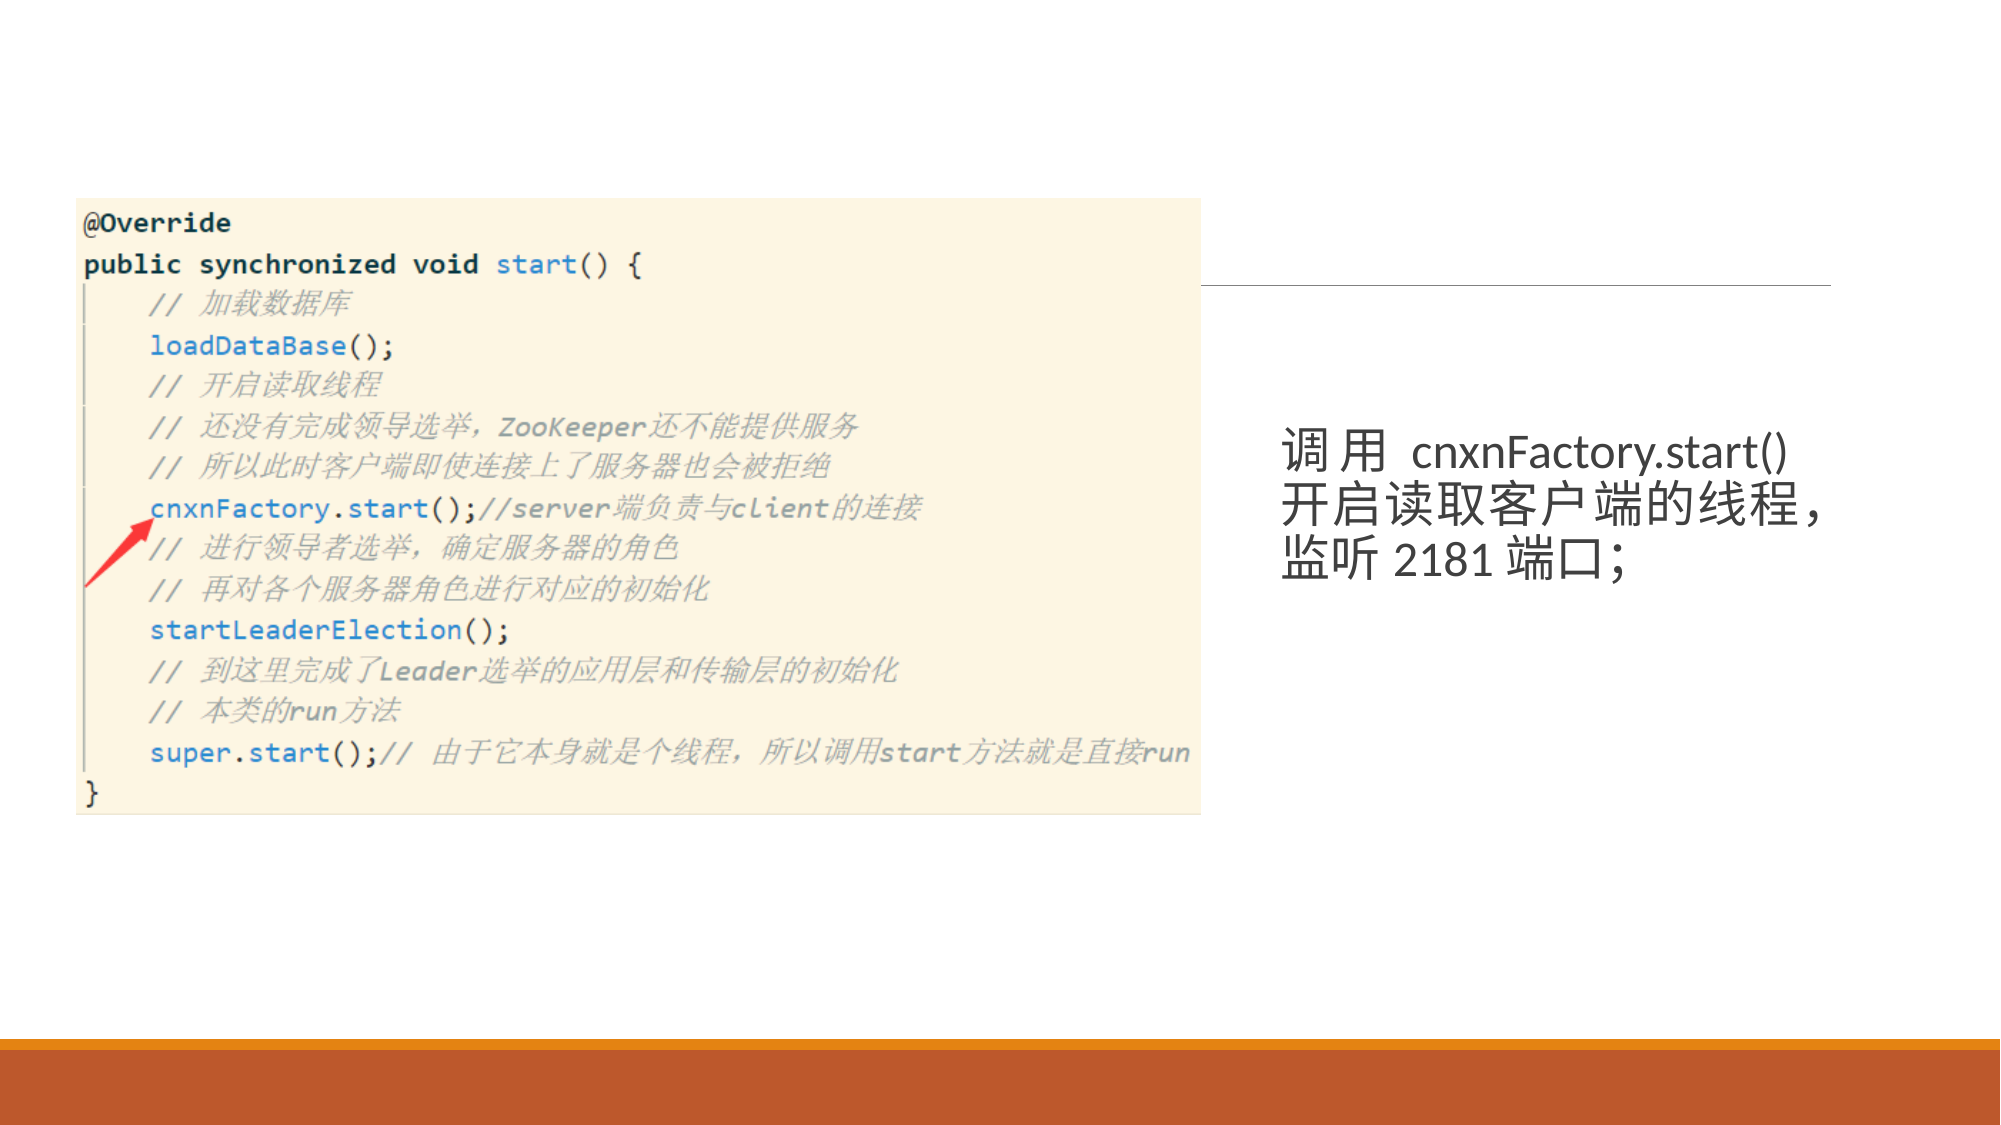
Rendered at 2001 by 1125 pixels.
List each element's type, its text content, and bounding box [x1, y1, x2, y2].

list 调用cnxnFactory.start()开启读取客户端的线程，监听2181端口； [1280, 418, 1802, 649]
picture [76, 197, 1202, 816]
